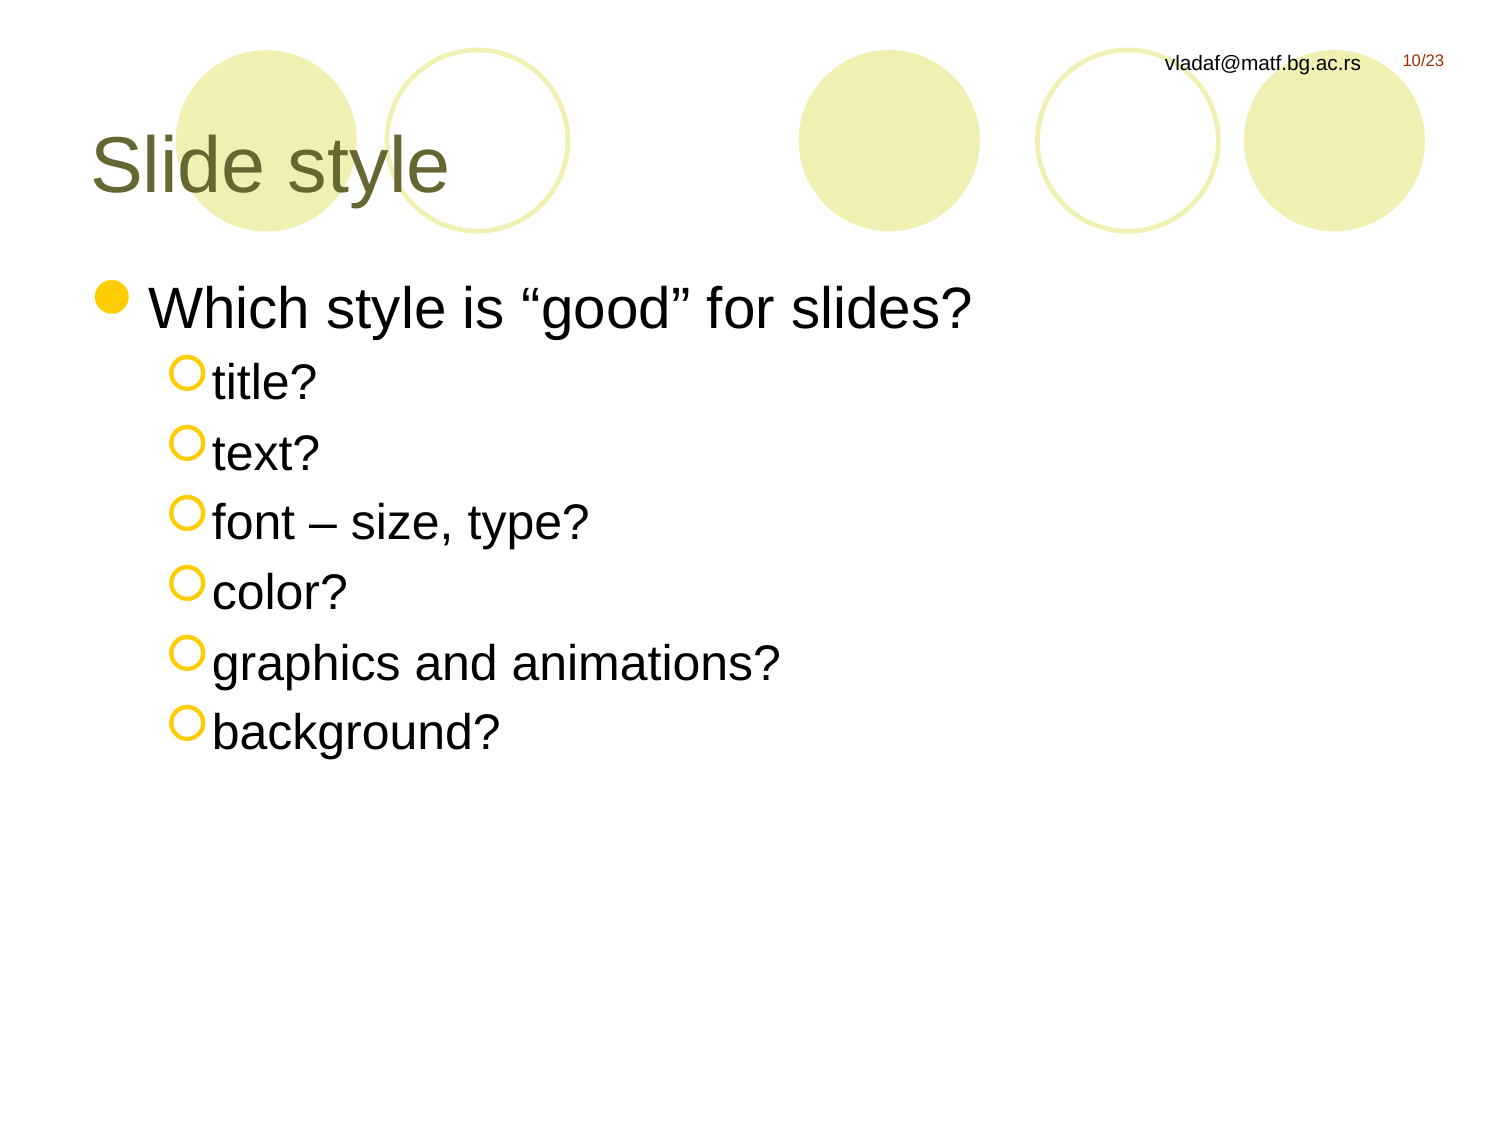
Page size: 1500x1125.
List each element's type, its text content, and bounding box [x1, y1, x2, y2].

list Which style is “good” for slides? title? text? font – size, type? color? graphics and animations? background? [75, 262, 1425, 1125]
title Slide style [75, 90, 1425, 233]
